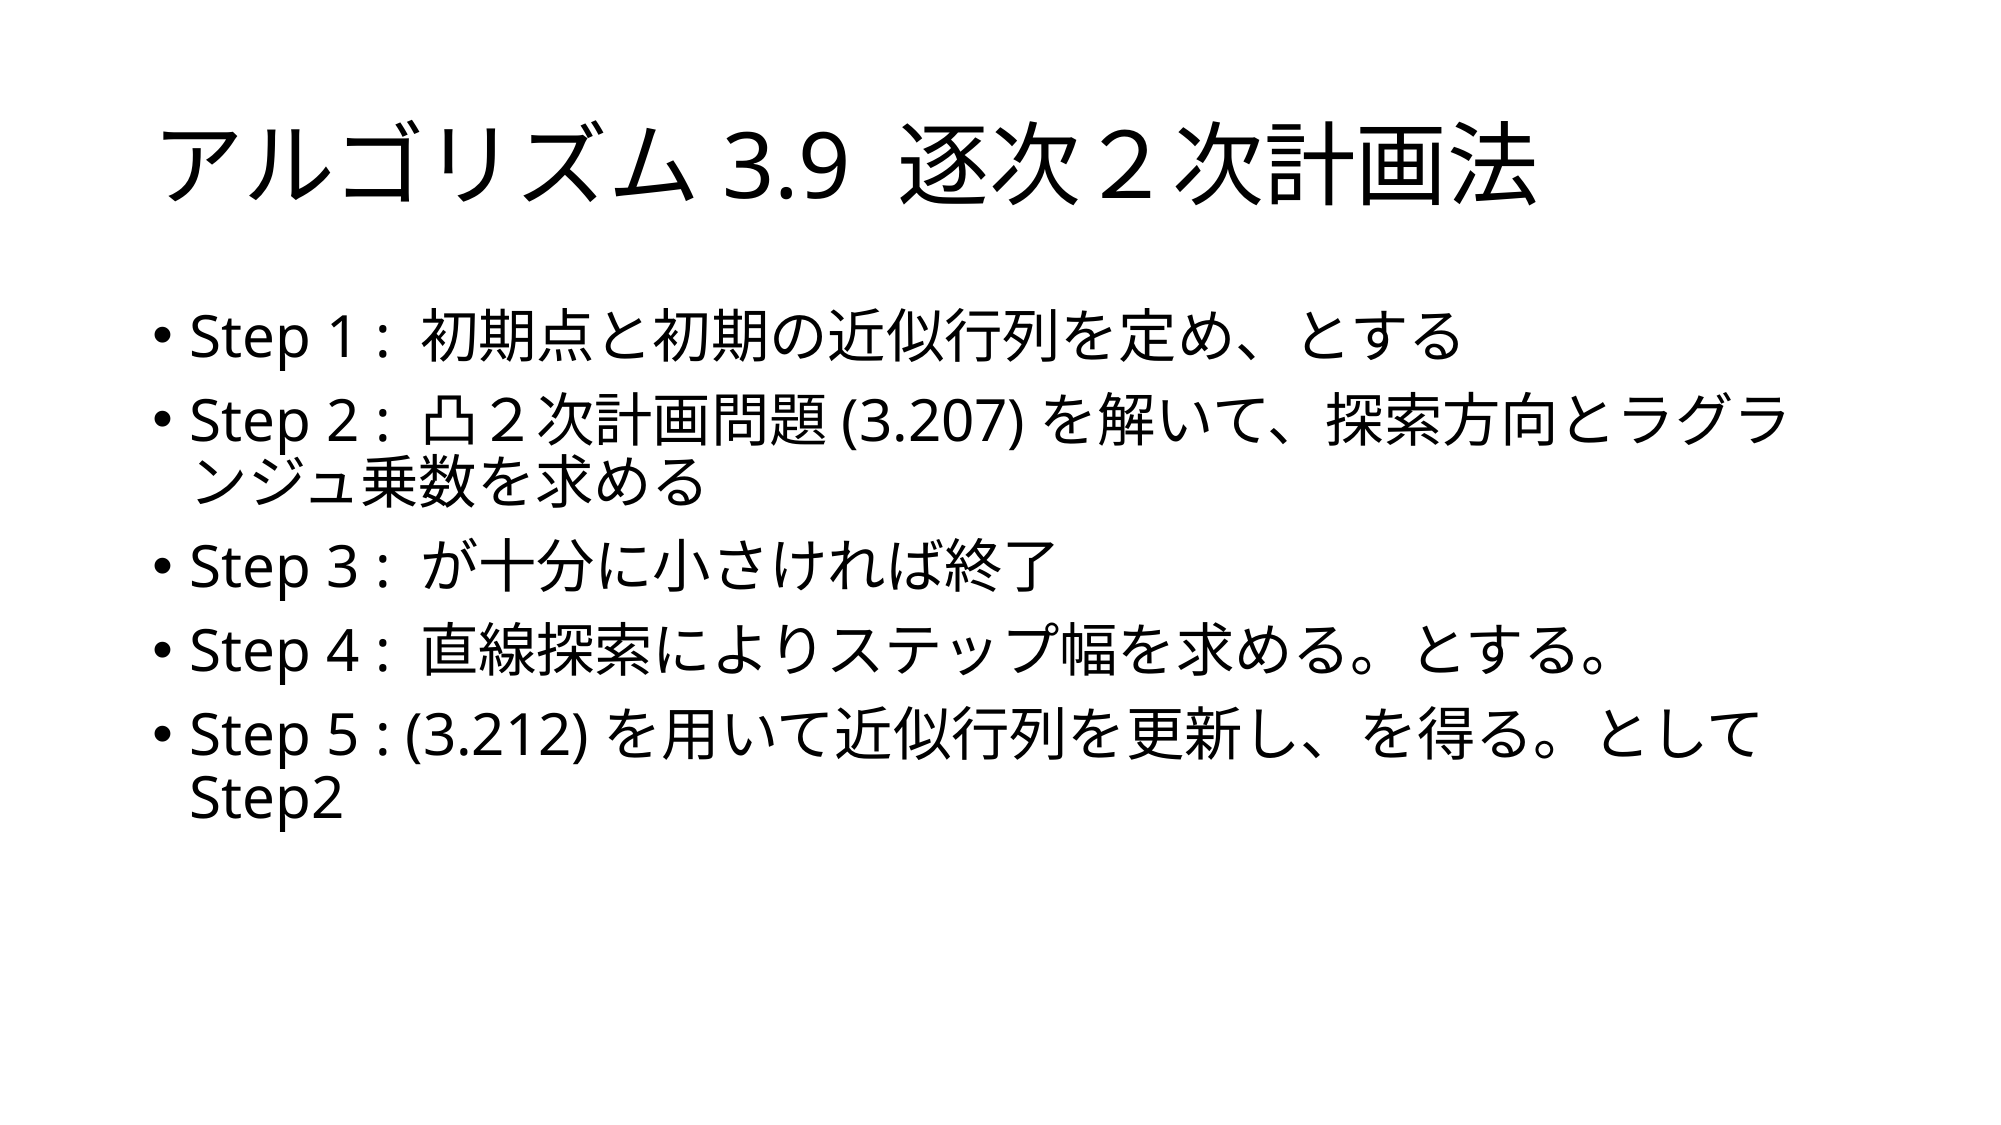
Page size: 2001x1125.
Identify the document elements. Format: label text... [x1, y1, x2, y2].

title アルゴリズム3.9 逐次２次計画法 [137, 59, 1863, 278]
